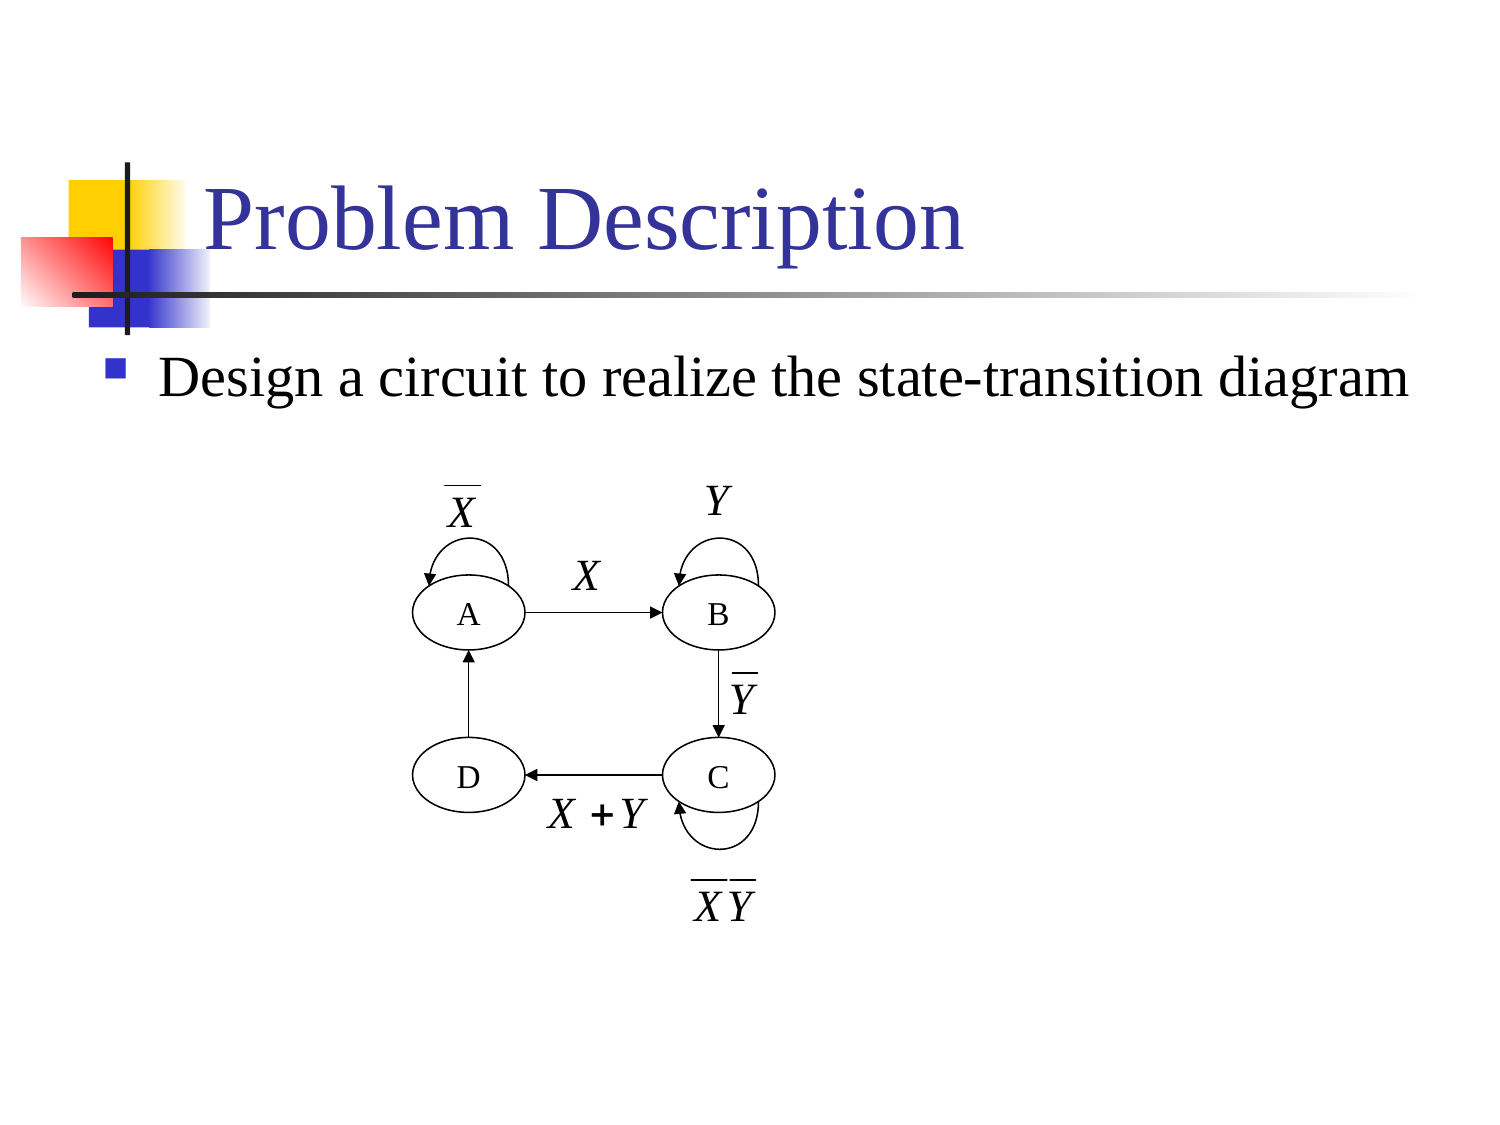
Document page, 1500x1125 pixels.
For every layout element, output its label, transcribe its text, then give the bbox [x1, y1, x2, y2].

list Design a circuit to realize the state-transition diagram [87, 330, 1470, 438]
title Problem Description [188, 34, 1468, 276]
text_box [412, 474, 776, 930]
